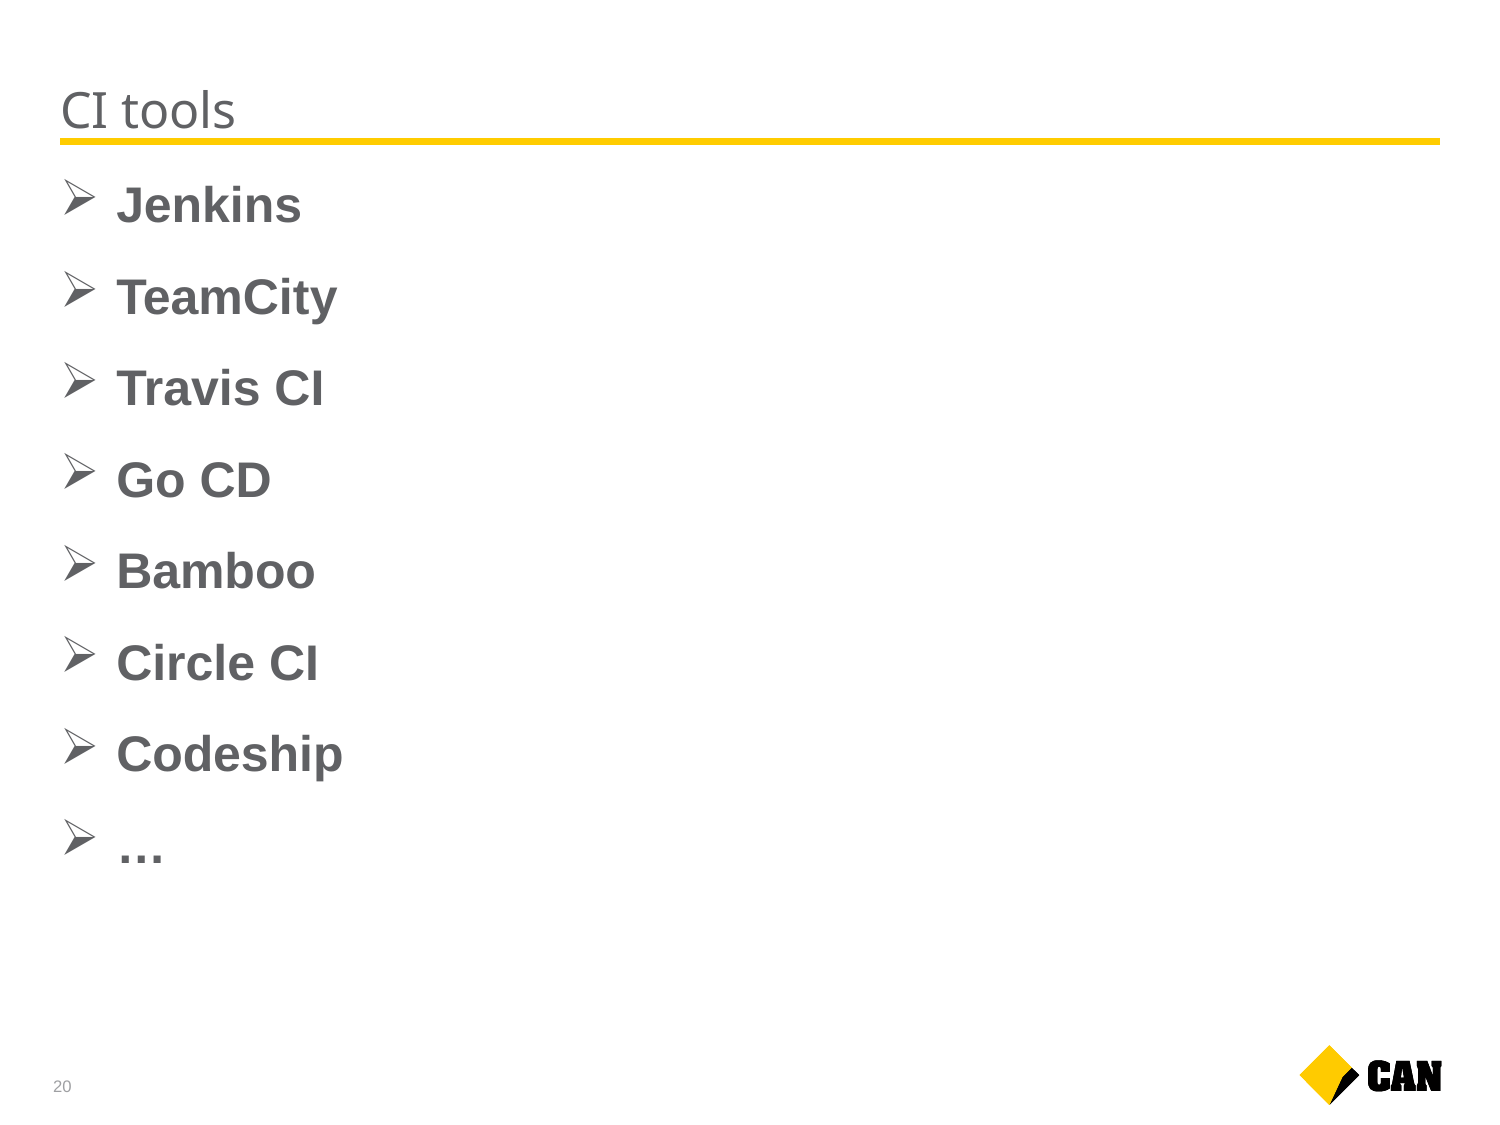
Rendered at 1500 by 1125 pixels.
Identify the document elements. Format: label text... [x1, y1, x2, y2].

list Jenkins TeamCity Travis CI Go CD Bamboo Circle CI Codeship … [59, 179, 1440, 875]
title CI tools [60, 86, 1440, 139]
